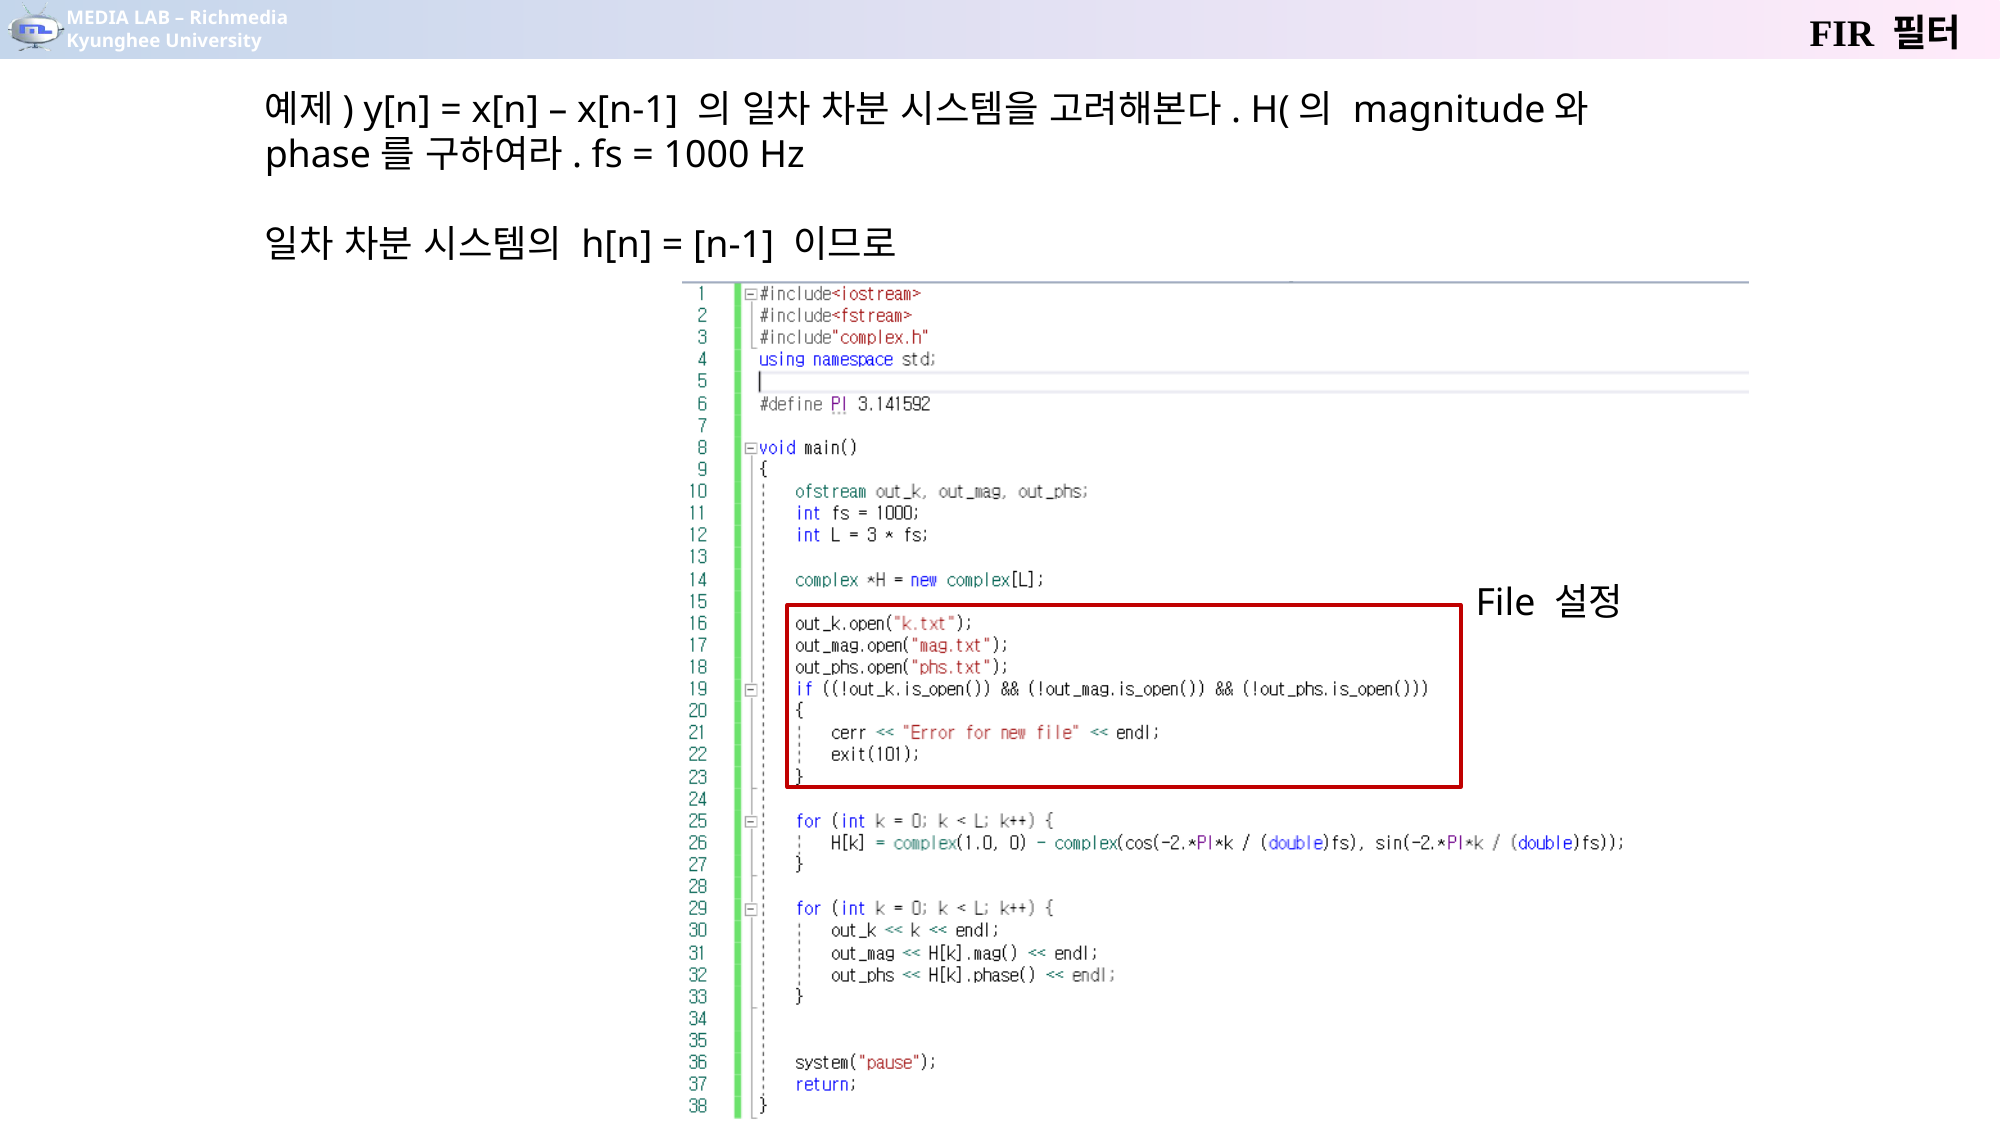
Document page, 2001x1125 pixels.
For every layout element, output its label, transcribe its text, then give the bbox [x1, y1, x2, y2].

picture [0, 0, 68, 51]
picture [682, 281, 1749, 1125]
title FIR 필터 [432, 7, 1977, 55]
